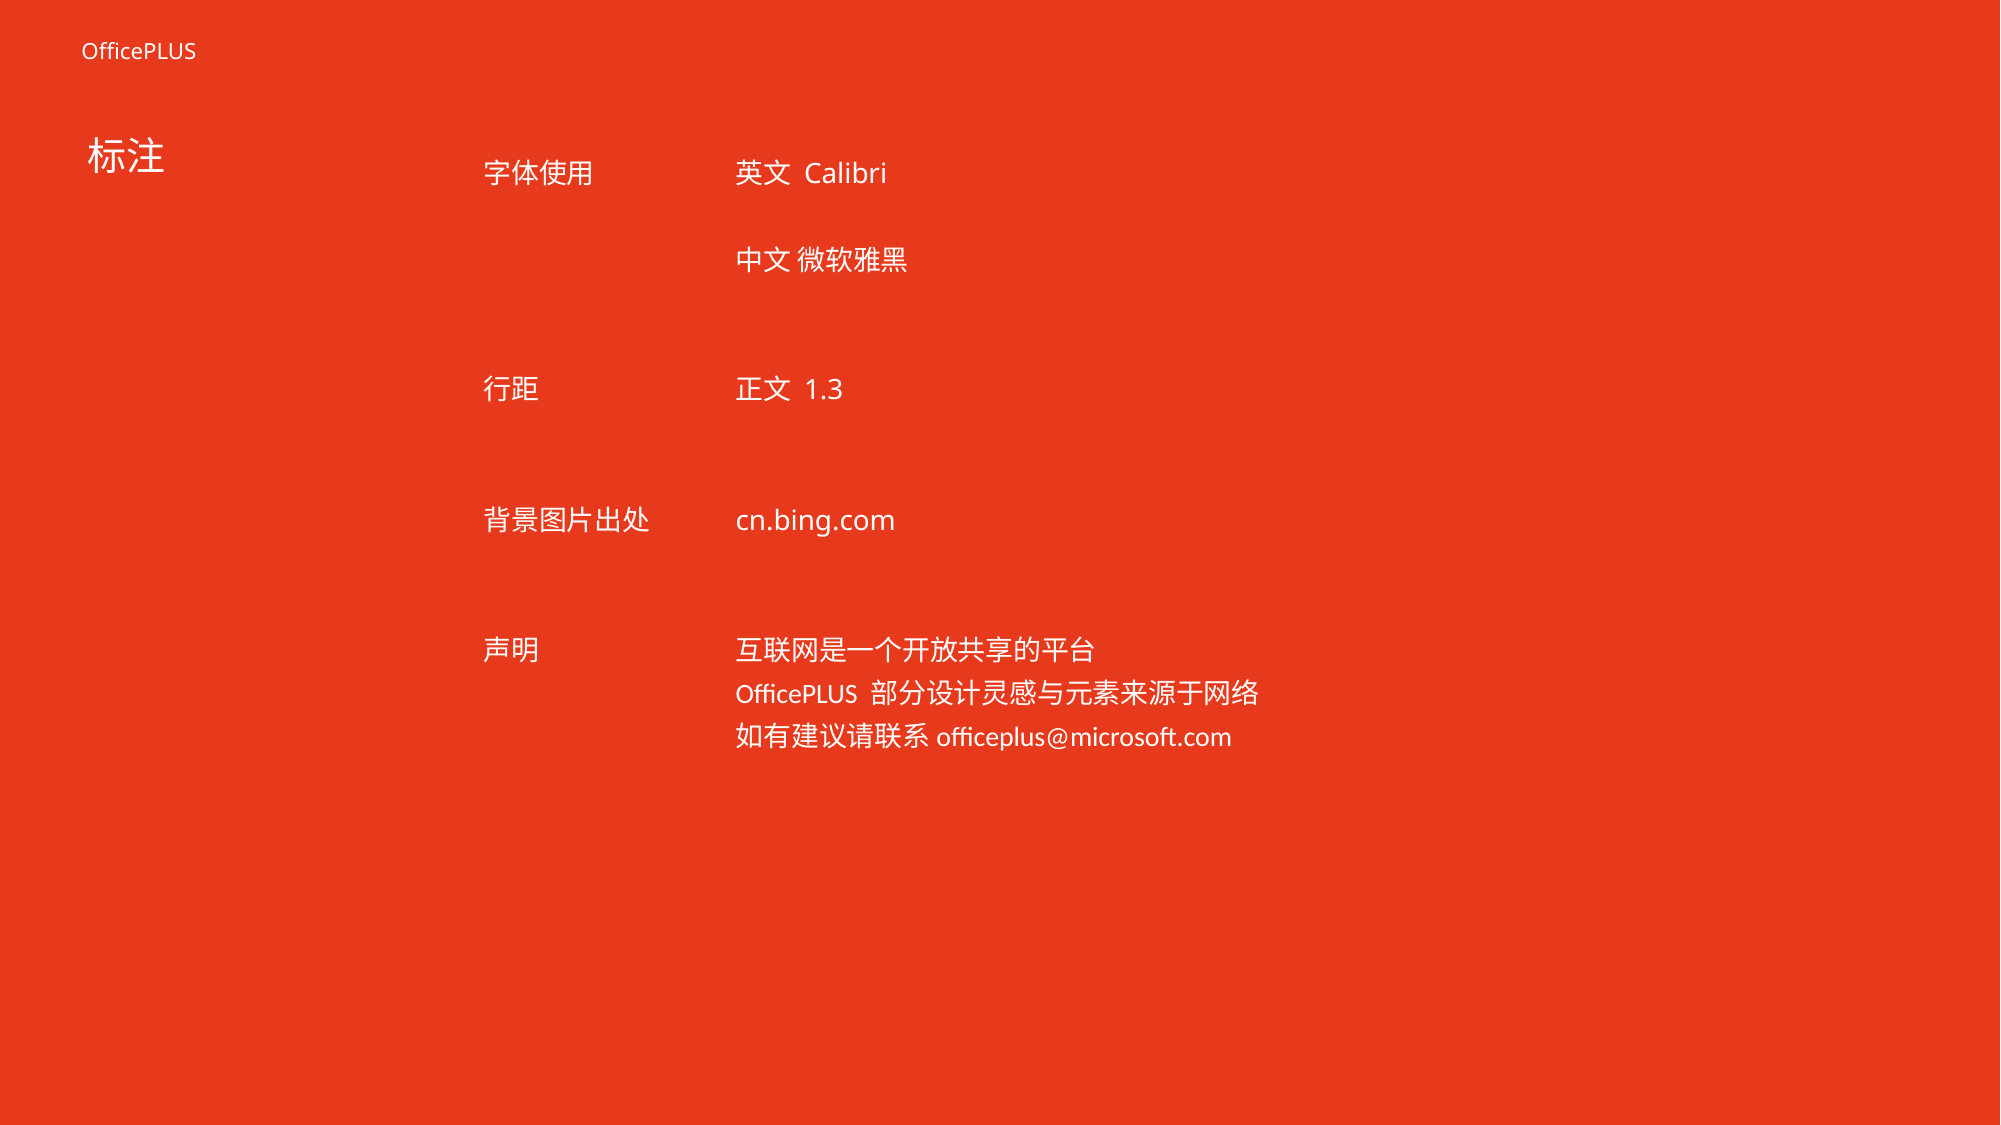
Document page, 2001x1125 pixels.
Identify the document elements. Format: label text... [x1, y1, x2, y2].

text_box 英文 Calibri 中文 微软雅黑 正文 1.3 cn.bing.com 互联网是一个开放共享的平台 OfficePLUS 部分设计灵感与元素来源于网络 如有建议请联系officeplus@microsoft.com [720, 138, 1333, 760]
text_box OfficePLUS [66, 29, 212, 72]
text_box 字体使用 行距 背景图片出处 声明 [468, 138, 699, 673]
text_box 标注 [72, 124, 181, 186]
